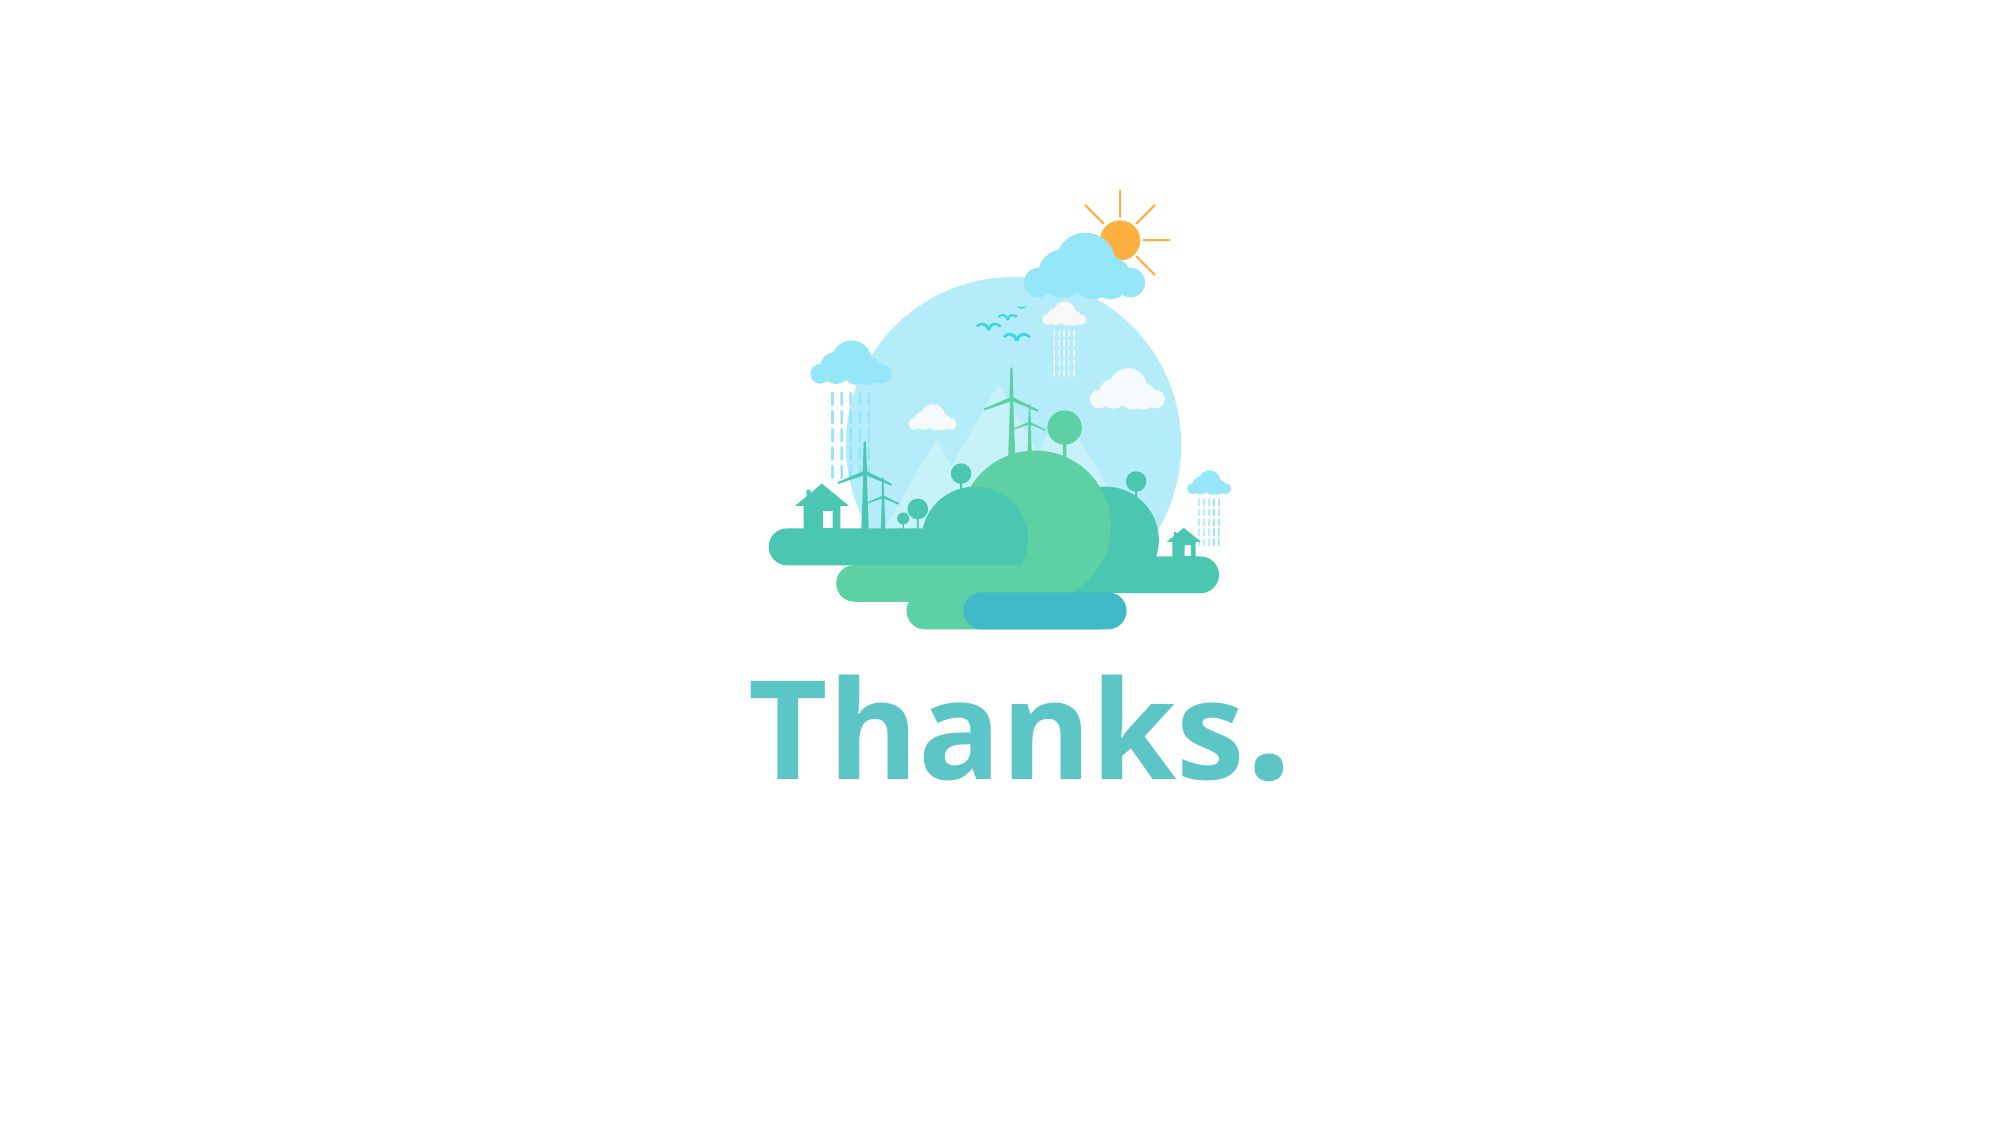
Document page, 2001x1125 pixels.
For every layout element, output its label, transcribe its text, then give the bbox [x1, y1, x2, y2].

text_box Thanks. [480, 615, 1561, 823]
